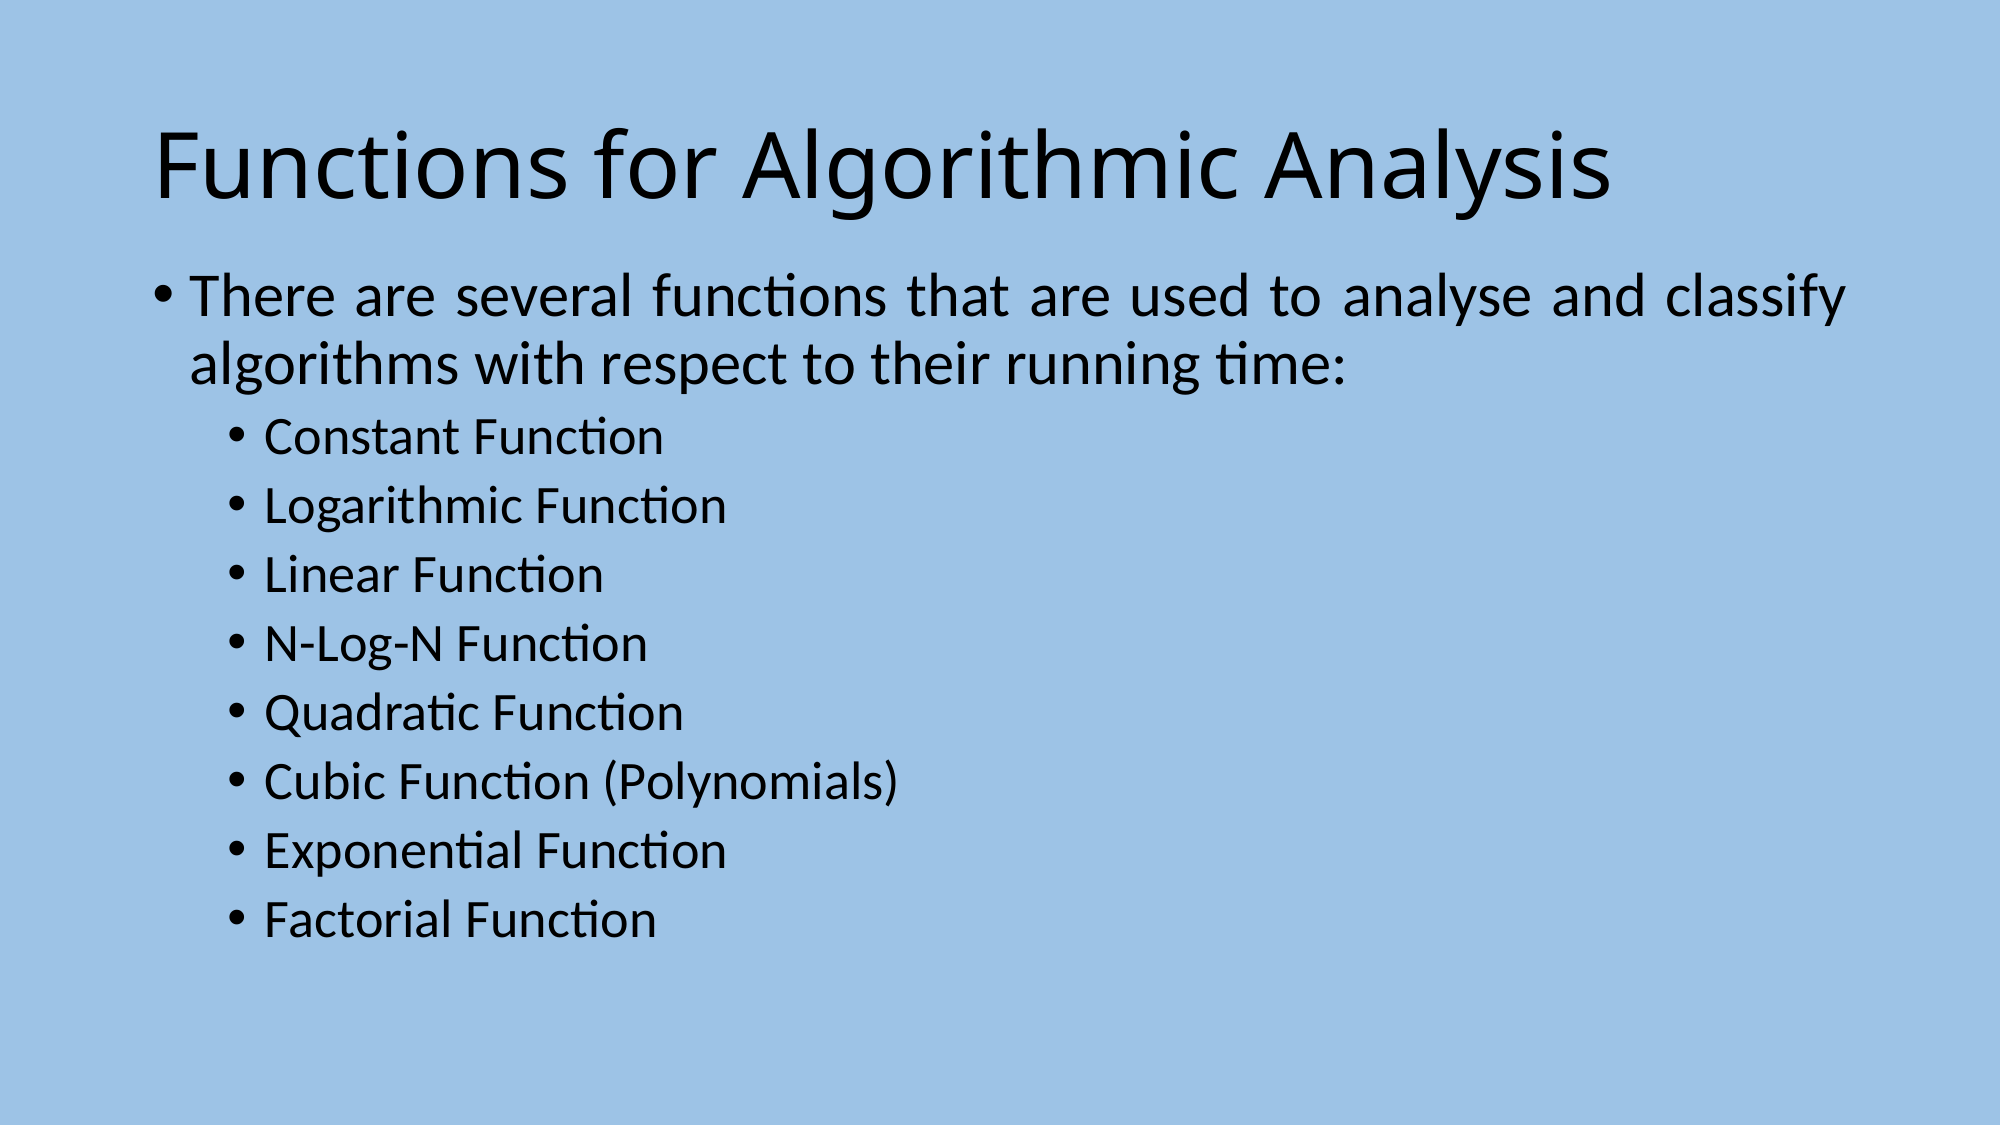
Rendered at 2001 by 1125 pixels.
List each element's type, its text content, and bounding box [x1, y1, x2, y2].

list There are several functions that are used to analyse and classify algorithms with respect to their running time: Constant Function Logarithmic Function Linear Function N-Log-N Function Quadratic Function Cubic Function (Polynomials) Exponential Function Factorial Function [137, 255, 1863, 1125]
title Functions for Algorithmic Analysis [137, 59, 1863, 255]
